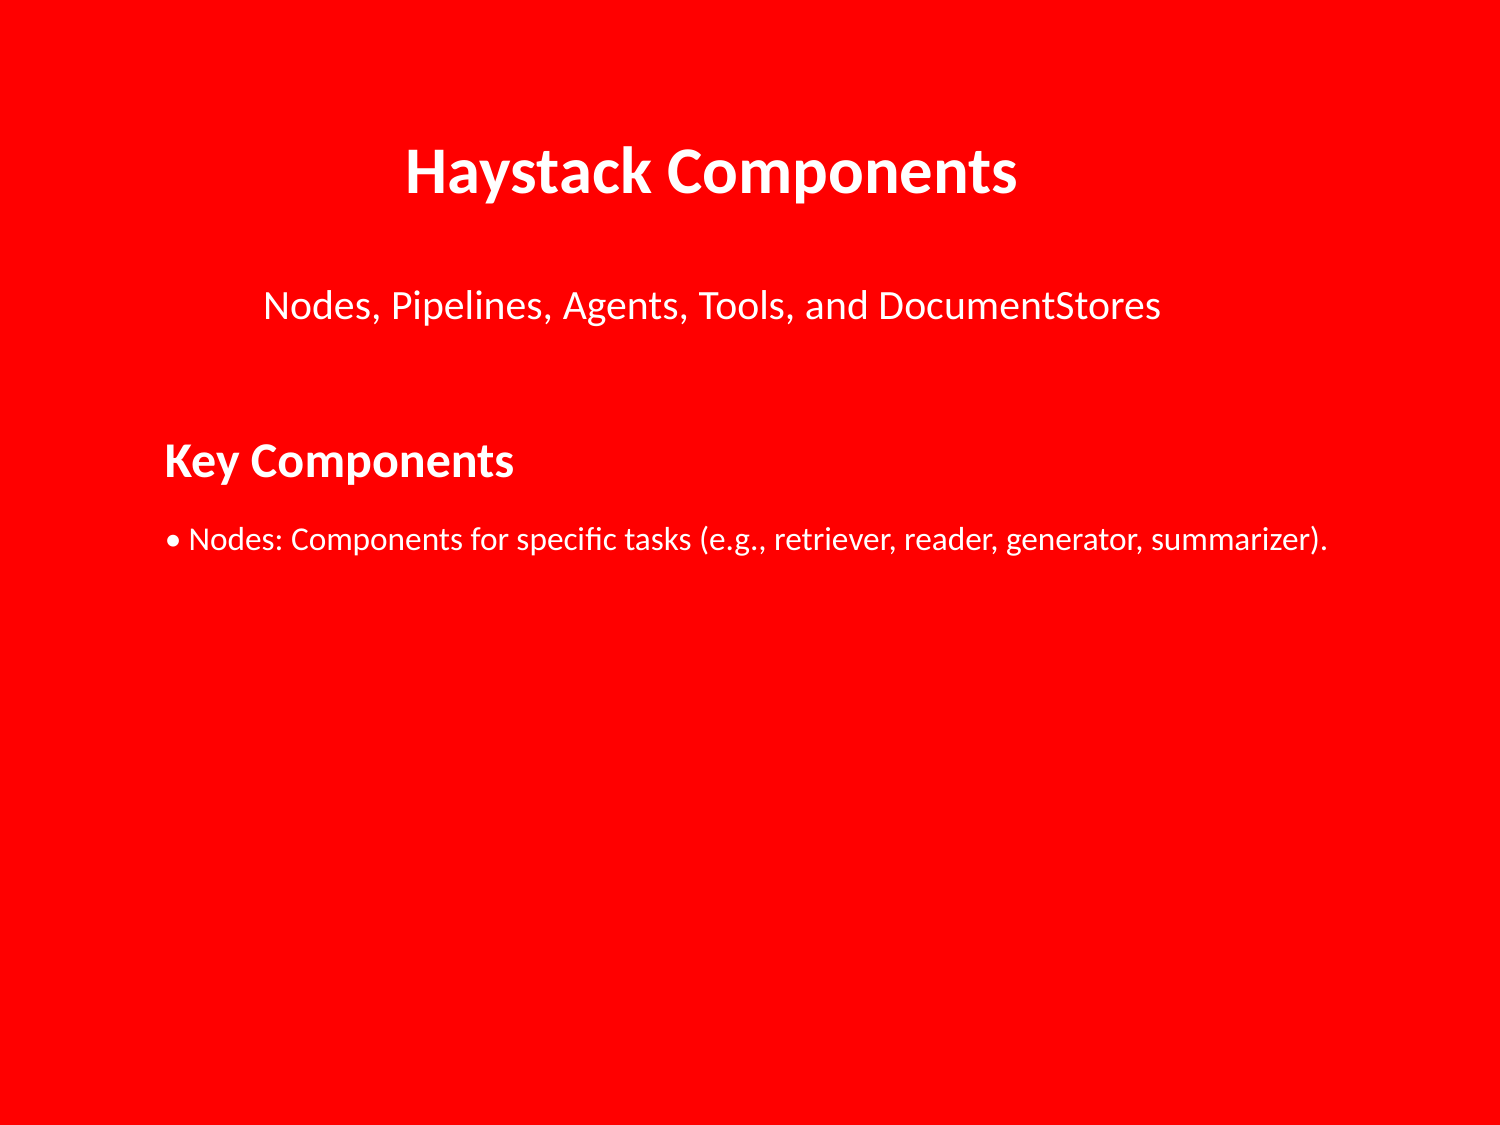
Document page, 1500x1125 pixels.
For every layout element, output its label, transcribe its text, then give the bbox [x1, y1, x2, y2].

text_box Nodes, Pipelines, Agents, Tools, and DocumentStores [74, 224, 1350, 335]
text_box • Nodes: Components for specific tasks (e.g., retriever, reader, generator, summarizer). [149, 464, 1425, 565]
text_box Haystack Components [74, 74, 1350, 215]
text_box Key Components [149, 374, 1425, 464]
